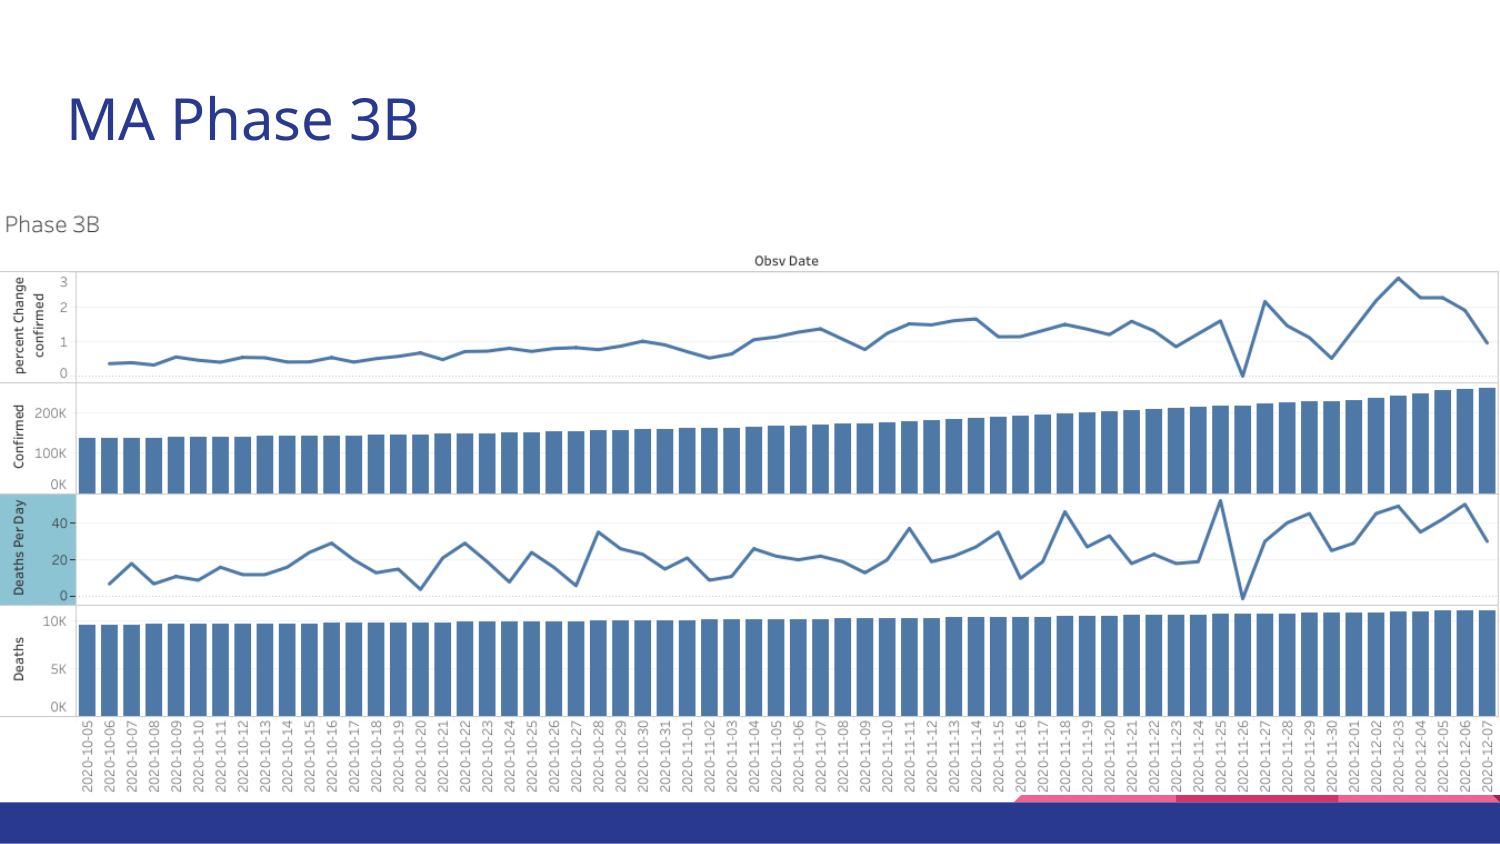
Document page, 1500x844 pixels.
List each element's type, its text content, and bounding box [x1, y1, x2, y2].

picture [0, 201, 1500, 796]
title MA Phase 3B [51, 67, 1449, 167]
